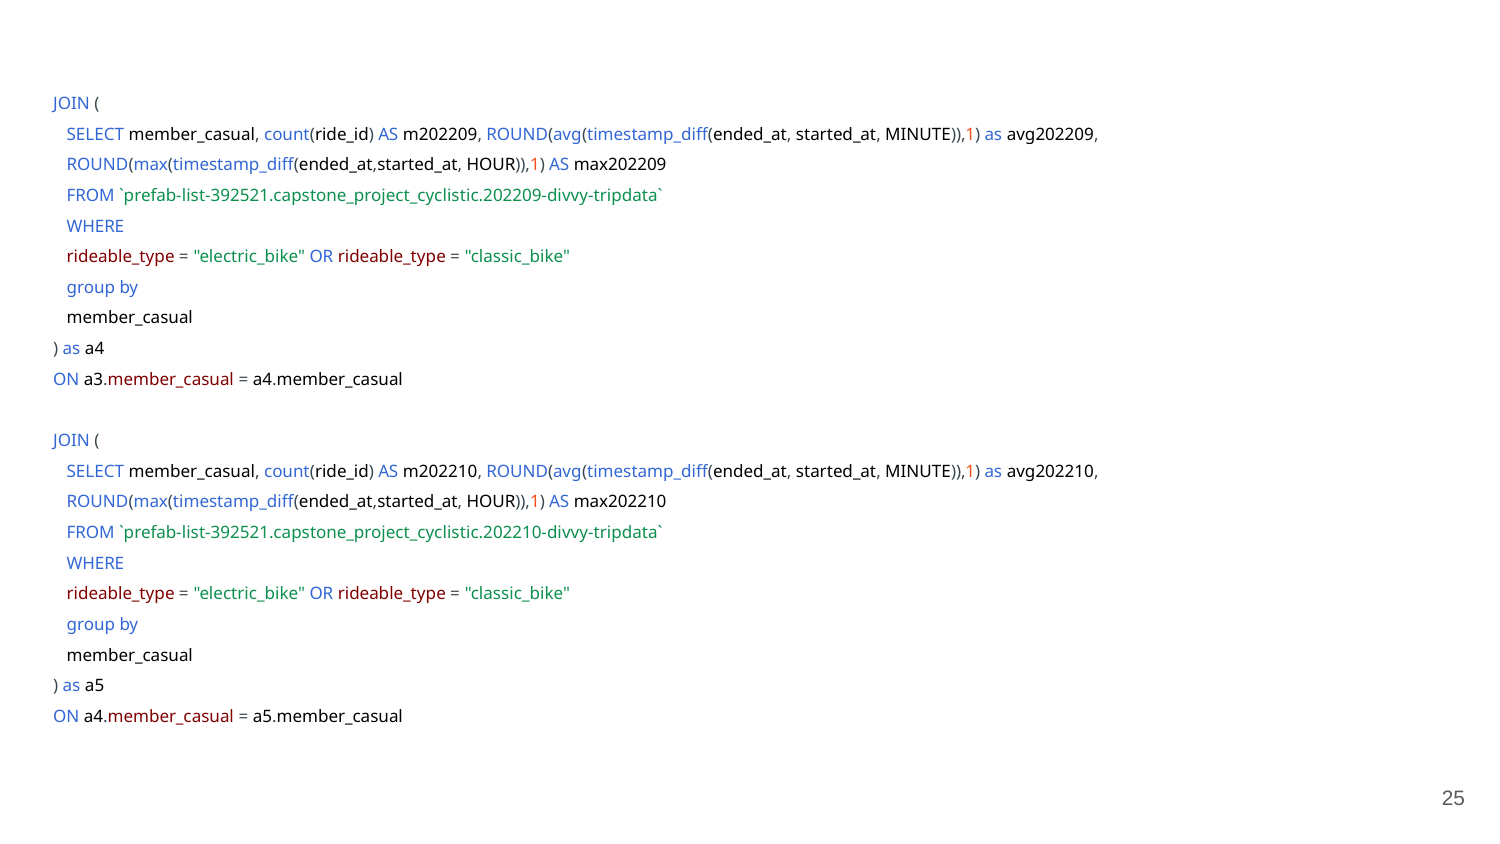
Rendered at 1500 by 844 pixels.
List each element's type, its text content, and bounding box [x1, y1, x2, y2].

list JOIN ( SELECT member_casual, count(ride_id) AS m202209, ROUND(avg(timestamp_diff(ended_at, started_at, MINUTE)),1) as avg202209, ROUND(max(timestamp_diff(ended_at,started_at, HOUR)),1) AS max202209 FROM `prefab-list-392521.capstone_project_cyclistic.202209-divvy-tripdata` WHERE rideable_type = "electric_bike" OR rideable_type = "classic_bike" group by member_casual ) as a4 ON a3.member_casual = a4.member_casual JOIN ( SELECT member_casual, count(ride_id) AS m202210, ROUND(avg(timestamp_diff(ended_at, started_at, MINUTE)),1) as avg202210, ROUND(max(timestamp_diff(ended_at,started_at, HOUR)),1) AS max202210 FROM `prefab-list-392521.capstone_project_cyclistic.202210-divvy-tripdata` WHERE rideable_type = "electric_bike" OR rideable_type = "classic_bike" group by member_casual ) as a5 ON a4.member_casual = a5.member_casual [38, 67, 1436, 748]
slide_number ‹#› [1389, 764, 1480, 830]
